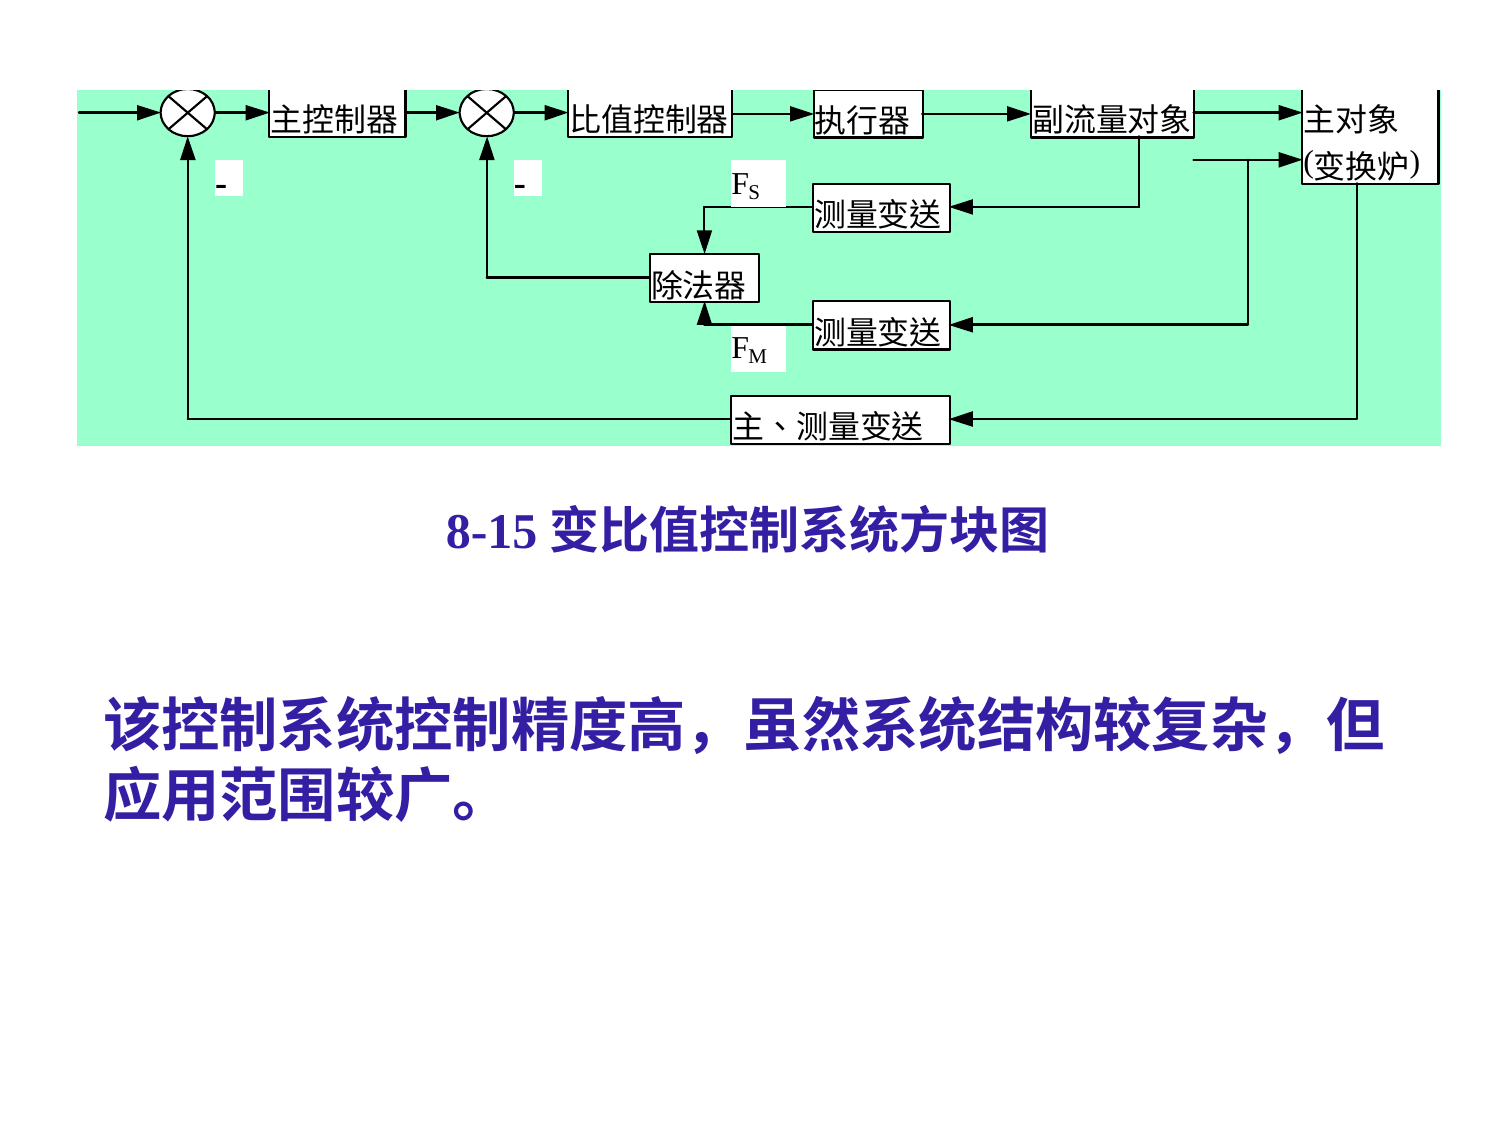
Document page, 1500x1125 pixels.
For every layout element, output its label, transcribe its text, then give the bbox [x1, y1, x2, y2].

text_box 该控制系统控制精度高，虽然系统结构较复杂，但应用范围较广。 [88, 680, 1412, 836]
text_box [76, 89, 1441, 446]
text_box 8-15变比值控制系统方块图 [430, 491, 1081, 567]
